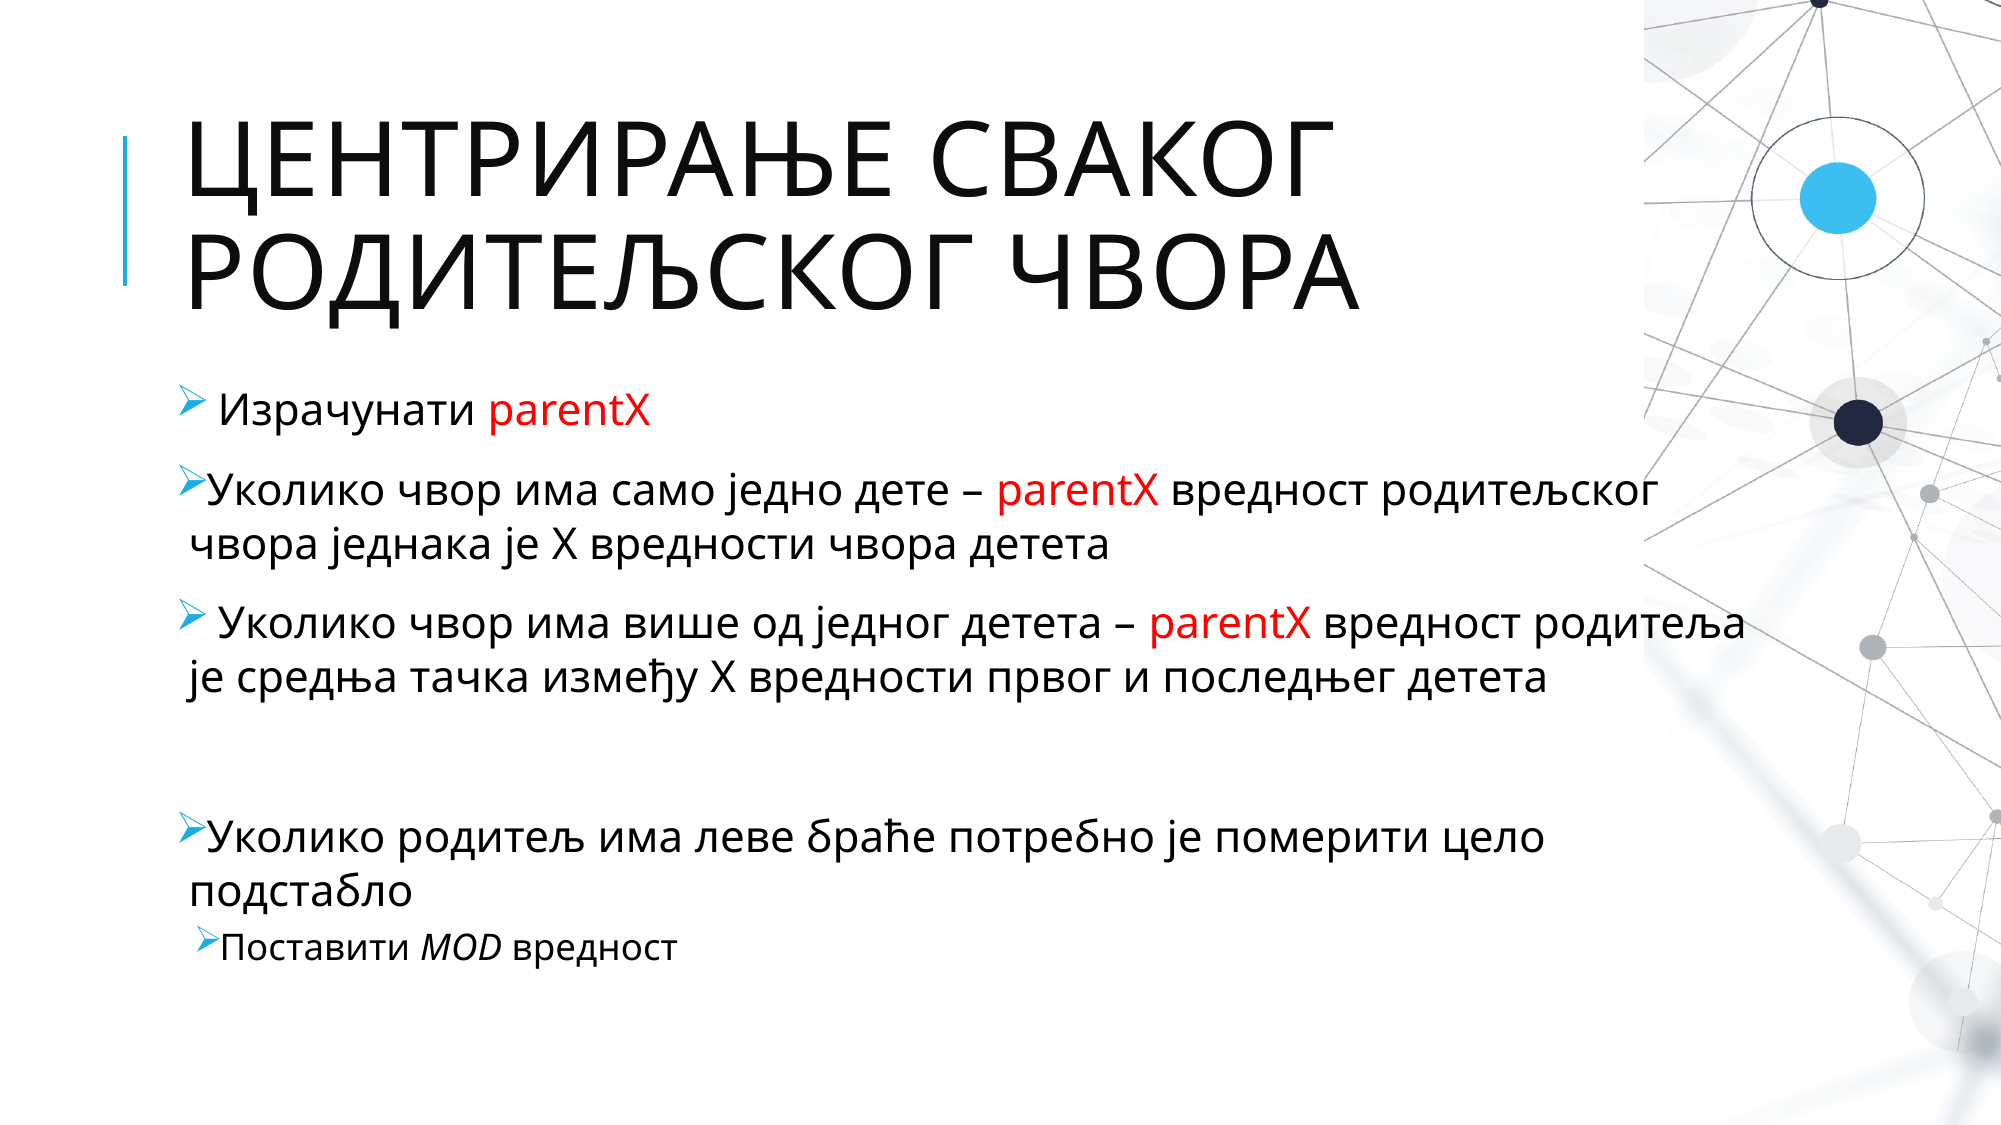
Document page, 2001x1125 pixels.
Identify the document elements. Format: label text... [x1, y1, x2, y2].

list Израчунати parentX Уколико чвор има само једно дете – parentX вредност родитељског чвора једнака је X вредности чвора детета Уколико чвор има више од једног детета – parentX вредност родитеља је средња тачка између X вредности првог и последњег детета Уколико родитељ има леве браће потребно је померити цело подстабло Поставити MOD вредност [168, 375, 1763, 1035]
title центрирање Сваког родитељског чвора [168, 96, 1891, 342]
picture [1418, 2, 2001, 1125]
